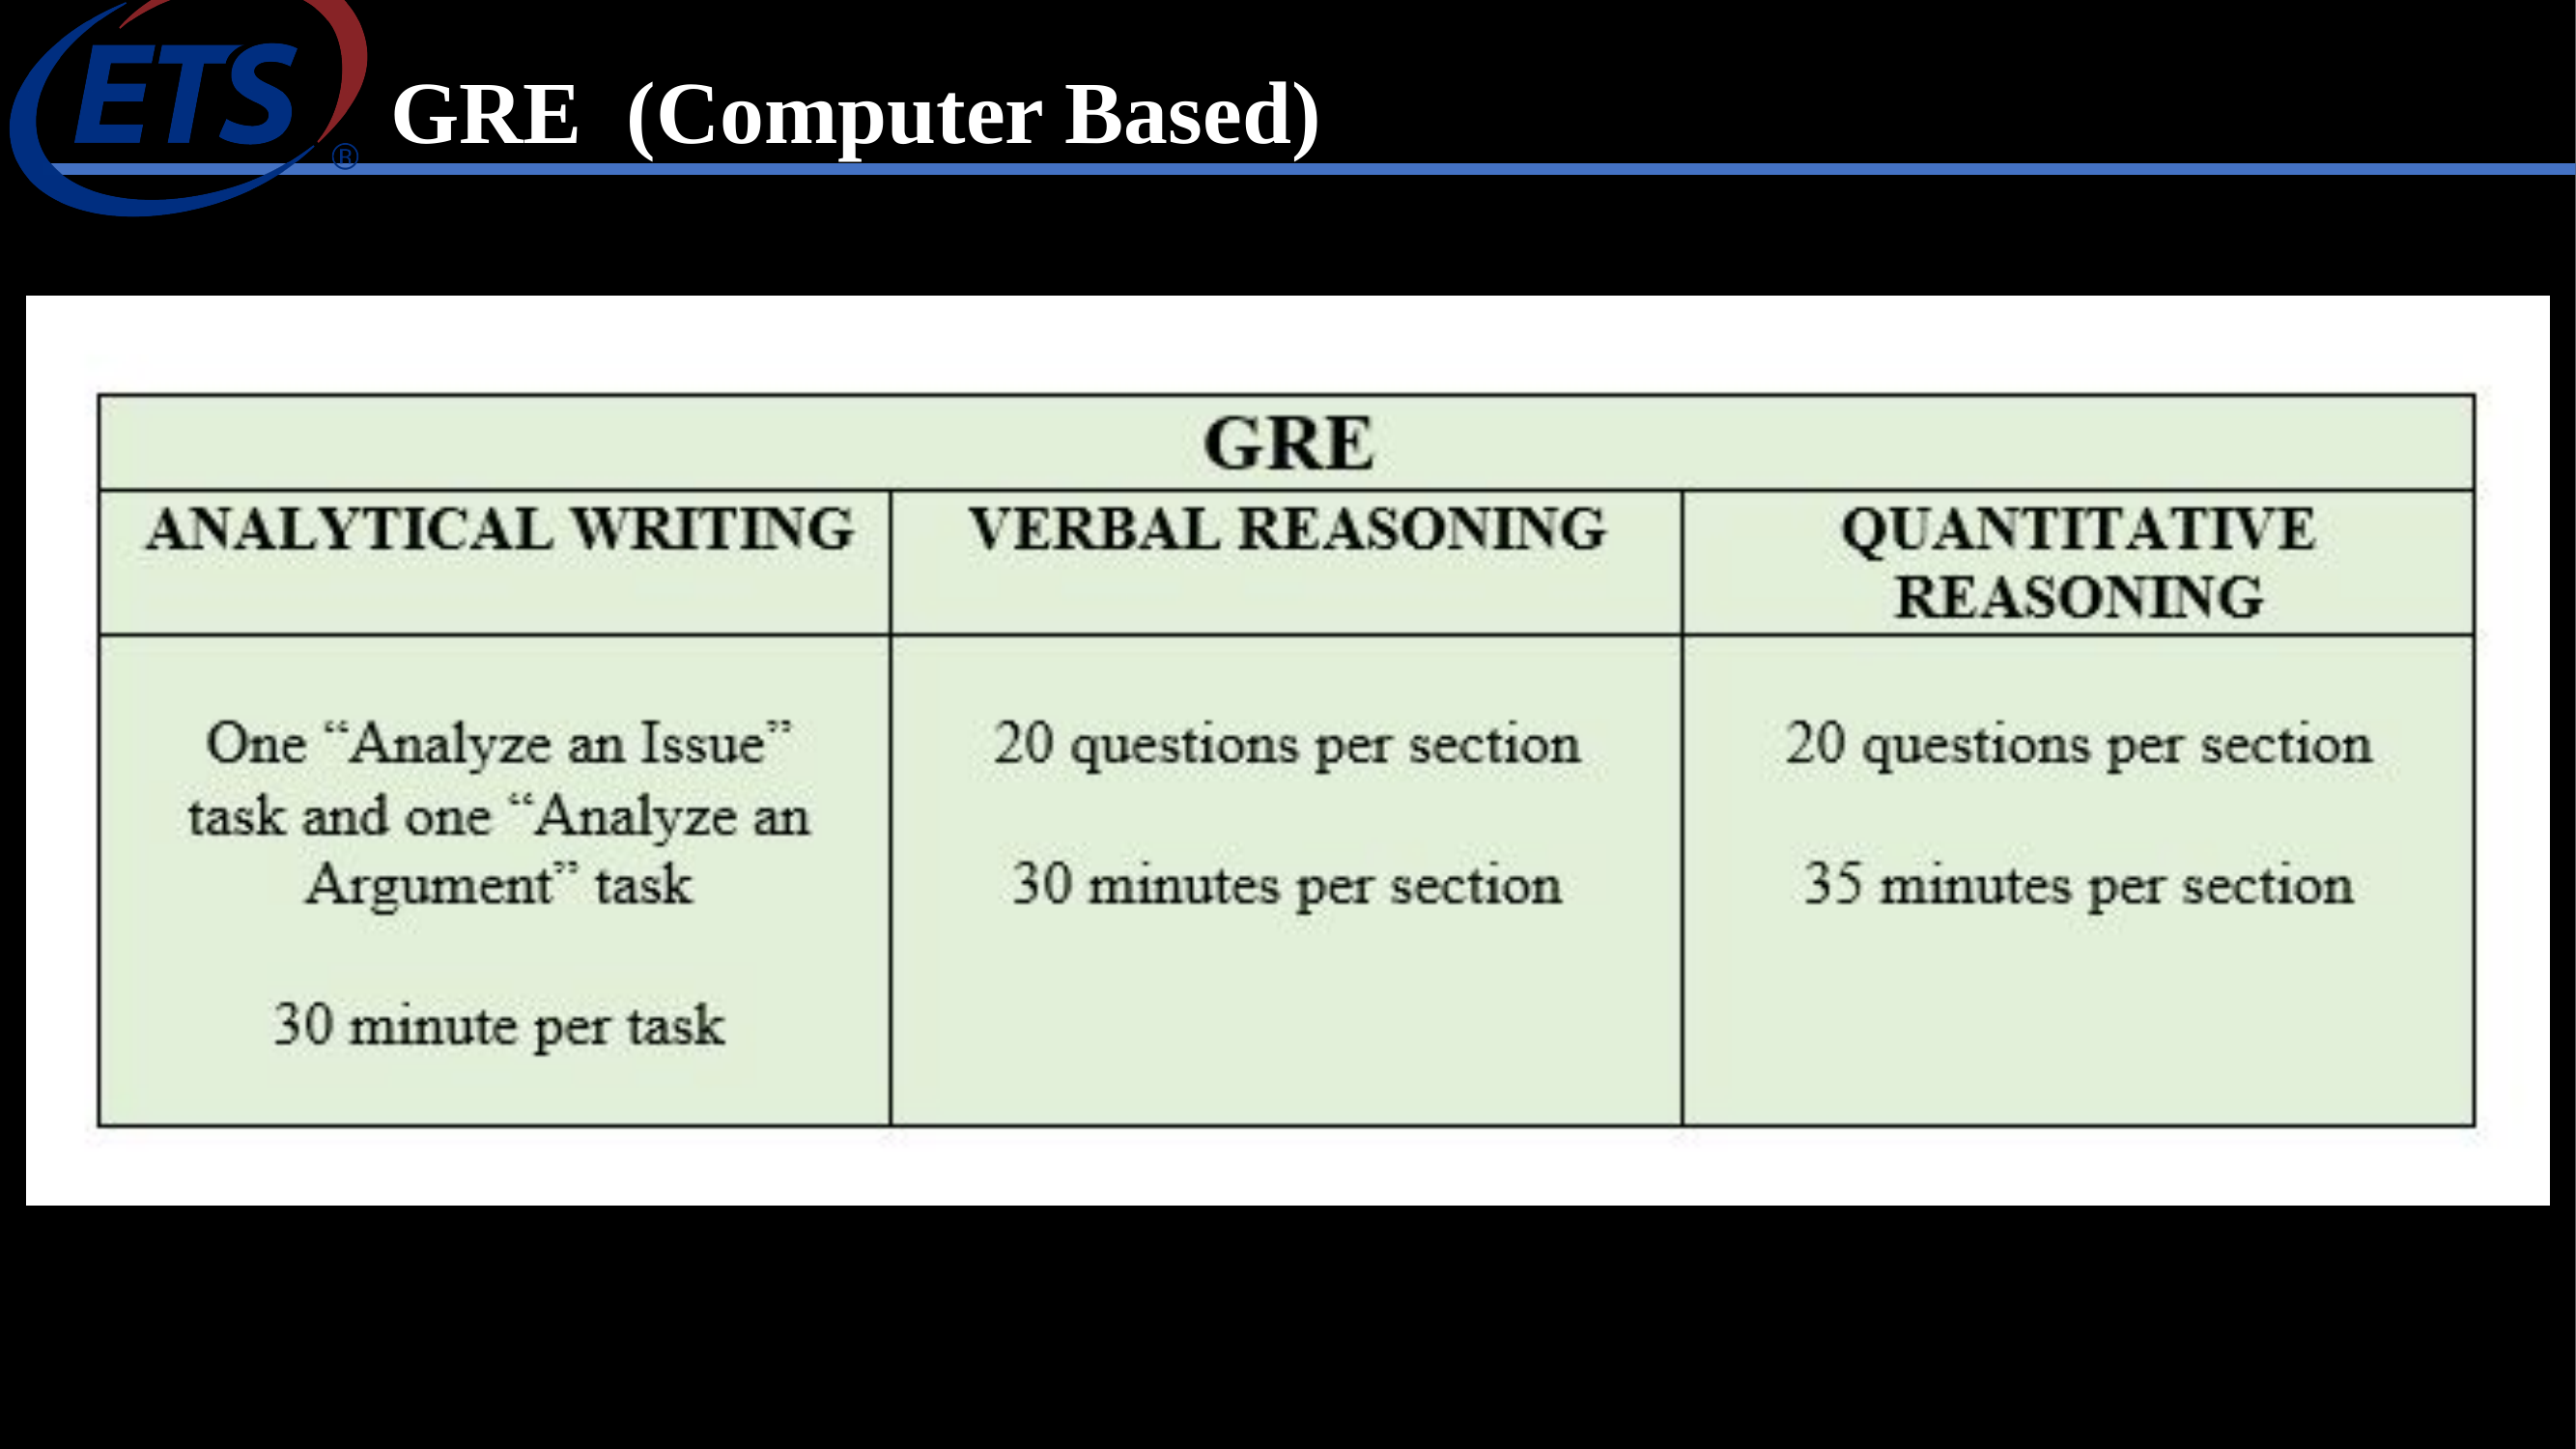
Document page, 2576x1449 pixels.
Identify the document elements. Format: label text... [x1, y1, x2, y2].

picture [0, 0, 380, 233]
text_box GRE (Computer Based) [380, 47, 1850, 163]
picture [26, 296, 2550, 1206]
